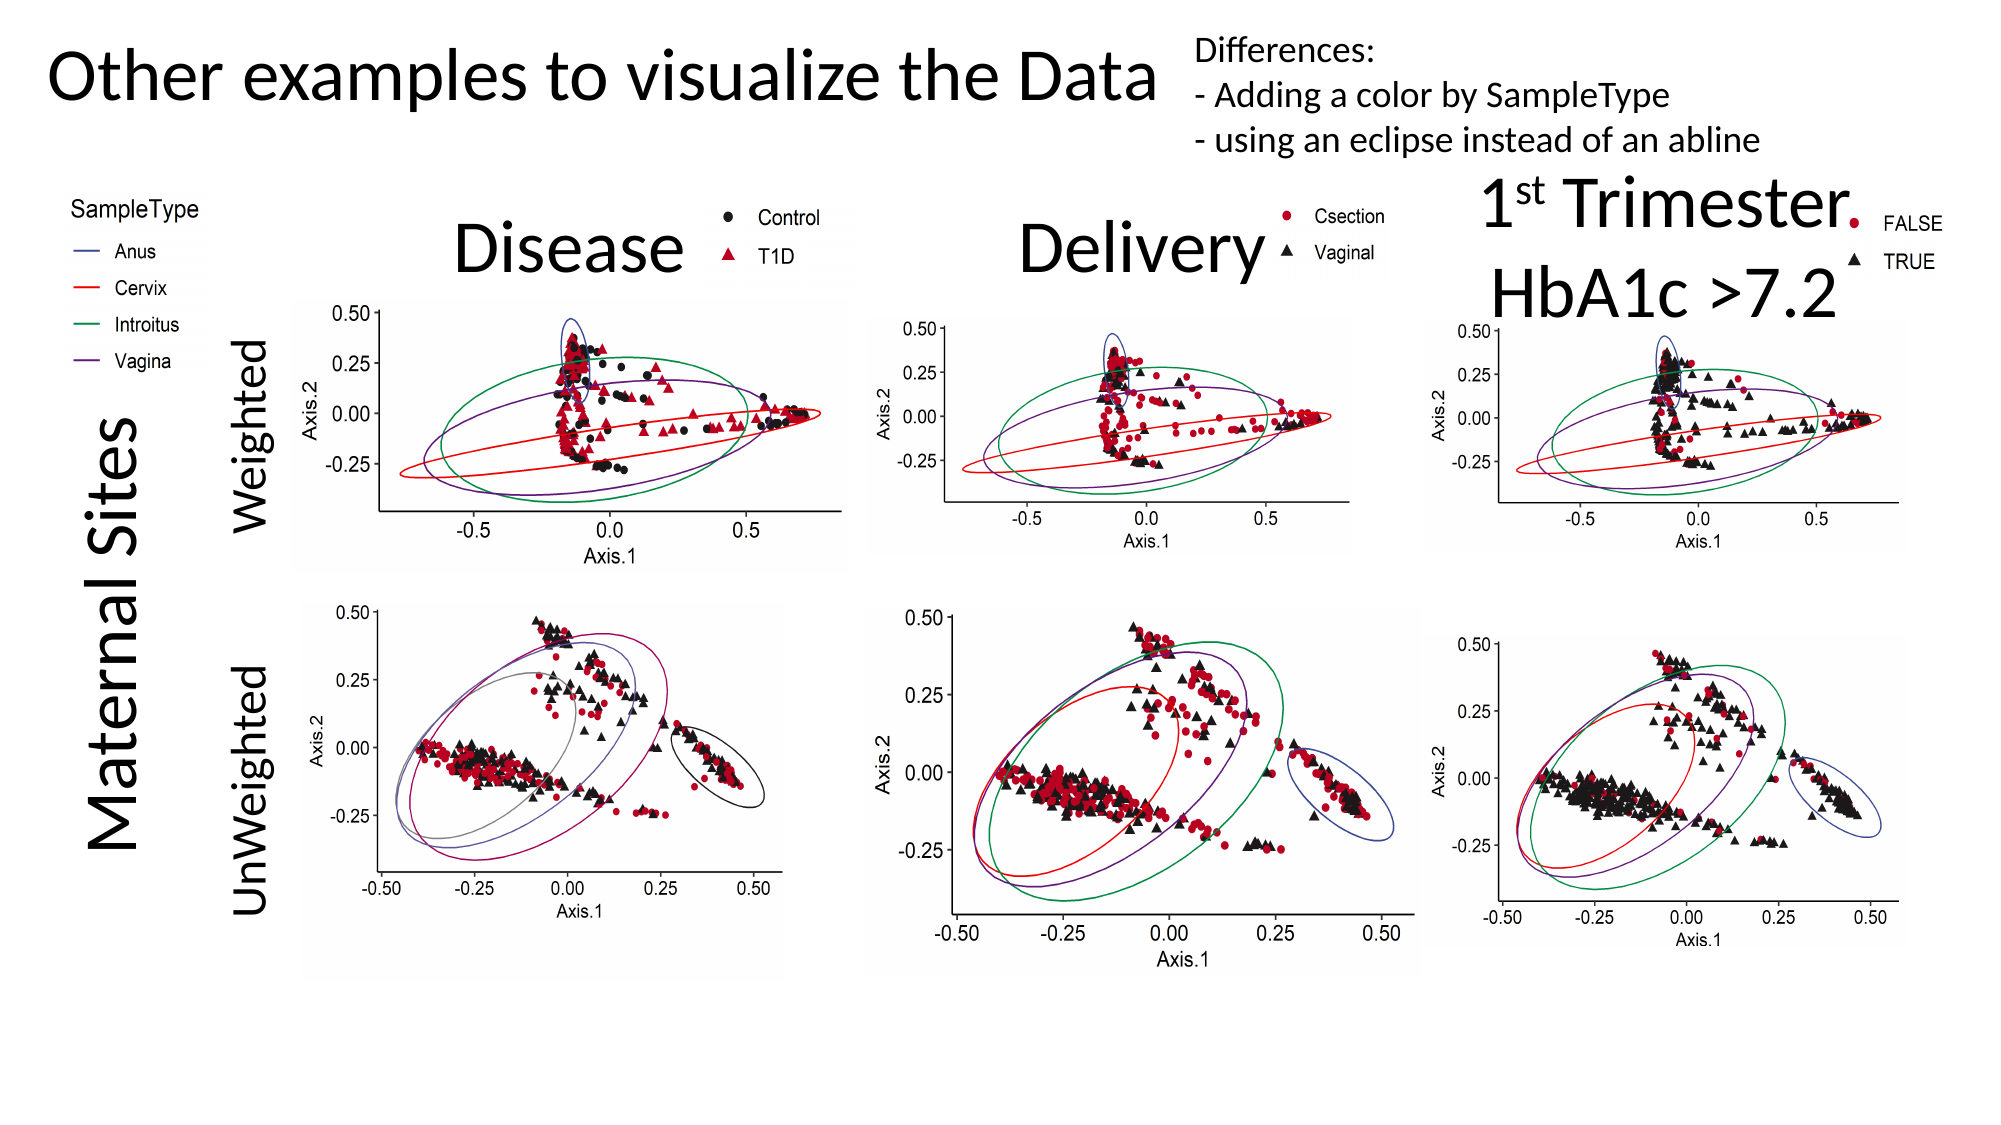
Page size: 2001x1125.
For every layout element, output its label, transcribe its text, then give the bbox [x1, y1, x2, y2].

text_box Differences: - Adding a color by SampleType - using an eclipse instead of an abline [1179, 17, 2000, 168]
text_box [53, 145, 1947, 980]
text_box Other examples to visualize the Data [32, 17, 1175, 123]
